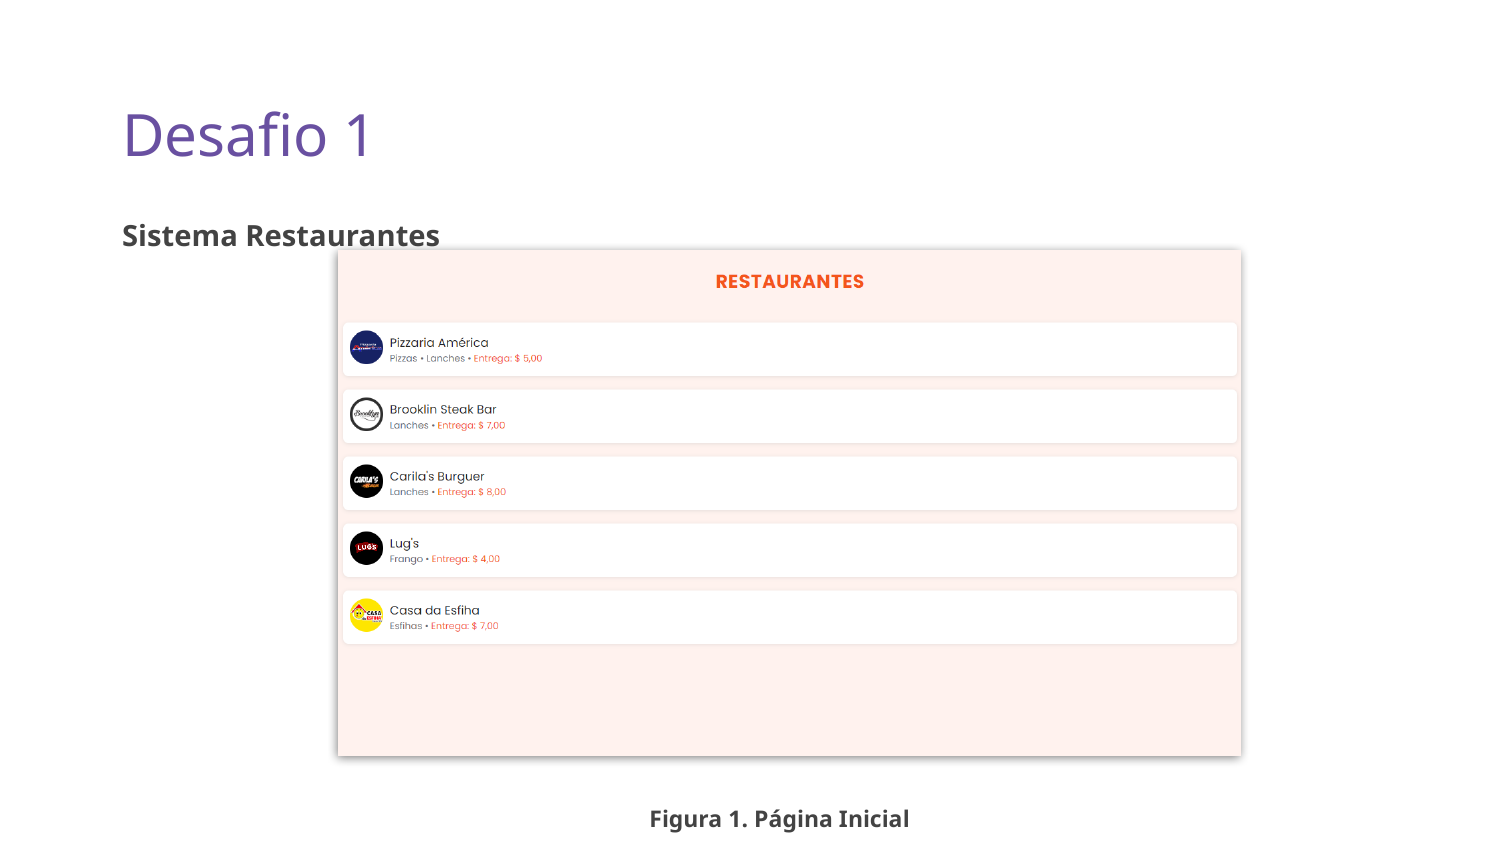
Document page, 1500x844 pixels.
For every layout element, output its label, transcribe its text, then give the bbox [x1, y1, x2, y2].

text_box Sistema Restaurantes [107, 184, 1472, 267]
picture [337, 249, 1242, 757]
text_box Figura 1. Página Inicial [634, 775, 945, 844]
text_box Desafio 1 [107, 83, 1272, 184]
